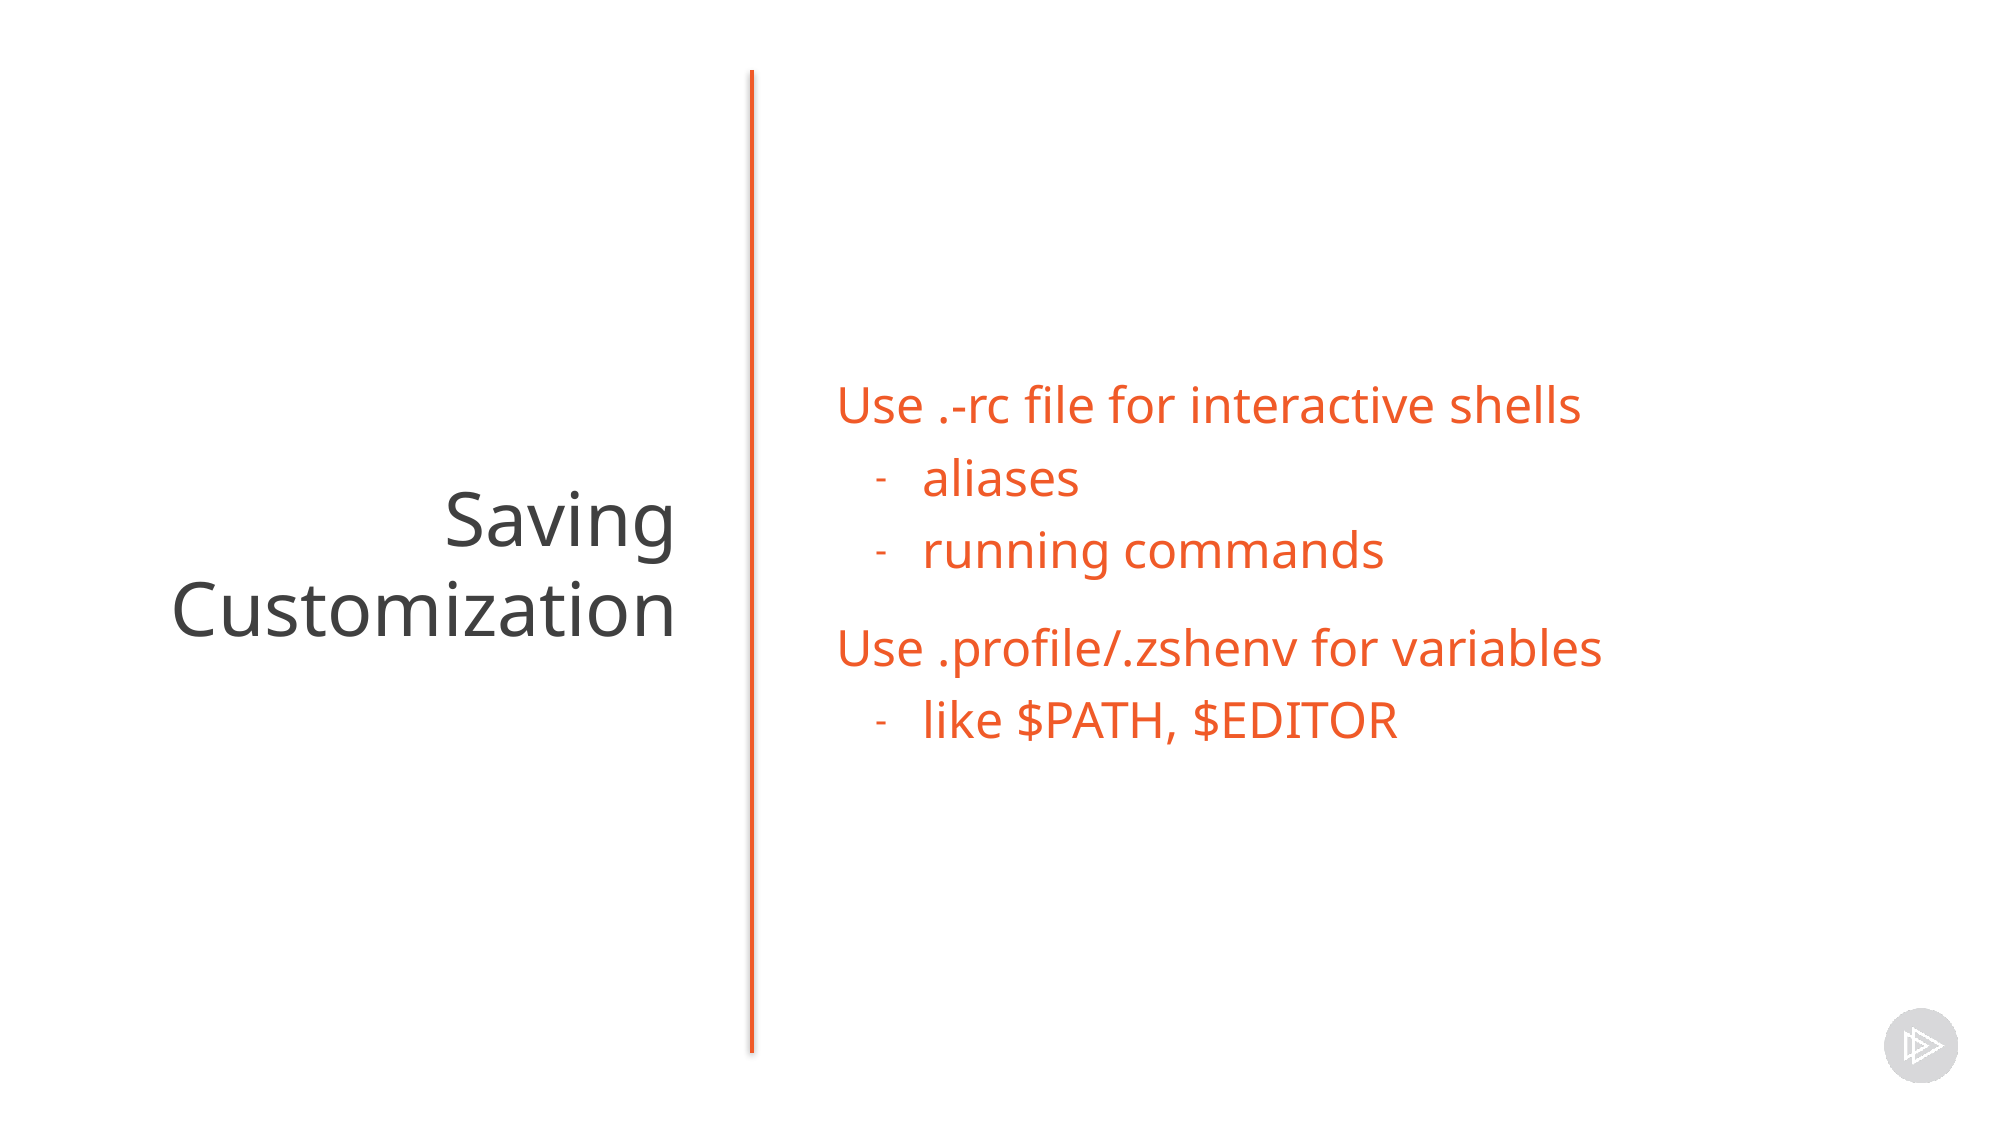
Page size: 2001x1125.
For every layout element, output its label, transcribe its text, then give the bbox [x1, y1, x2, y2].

list Saving Customization [122, 262, 678, 861]
list Use .-rc file for interactive shells aliases running commands Use .profile/.zshenv for variables like $PATH, $EDITOR [826, 69, 1938, 1053]
